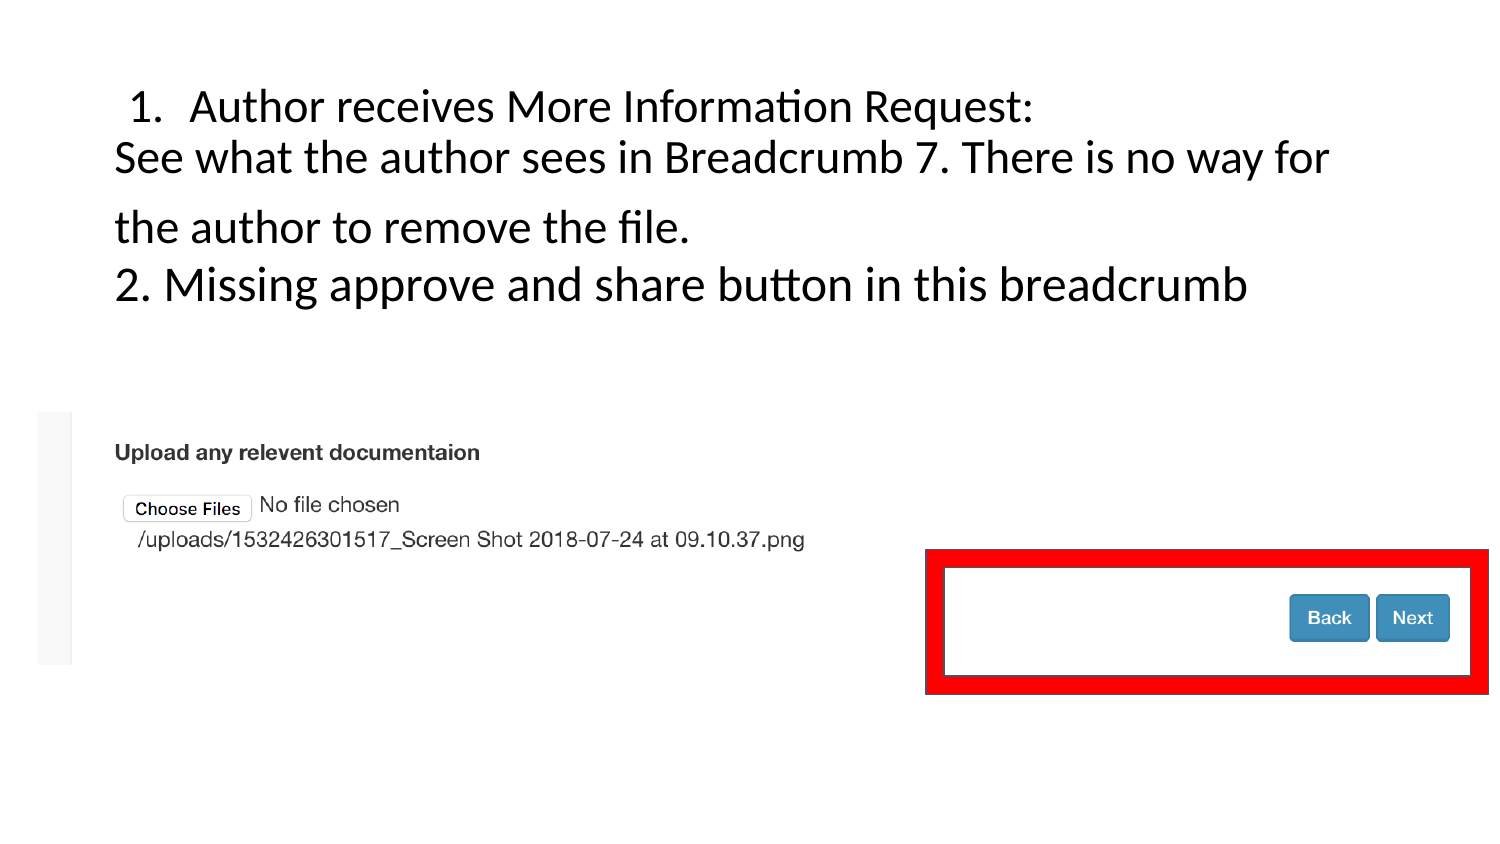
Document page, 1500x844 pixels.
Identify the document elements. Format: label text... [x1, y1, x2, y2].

picture [37, 412, 1500, 665]
title Author receives More Information Request: See what the author sees in Breadcrumb 7. There is no way for the author to remove the file. 2. Missing approve and share button in this breadcrumb [103, 44, 1397, 349]
text_box [925, 674, 1489, 695]
